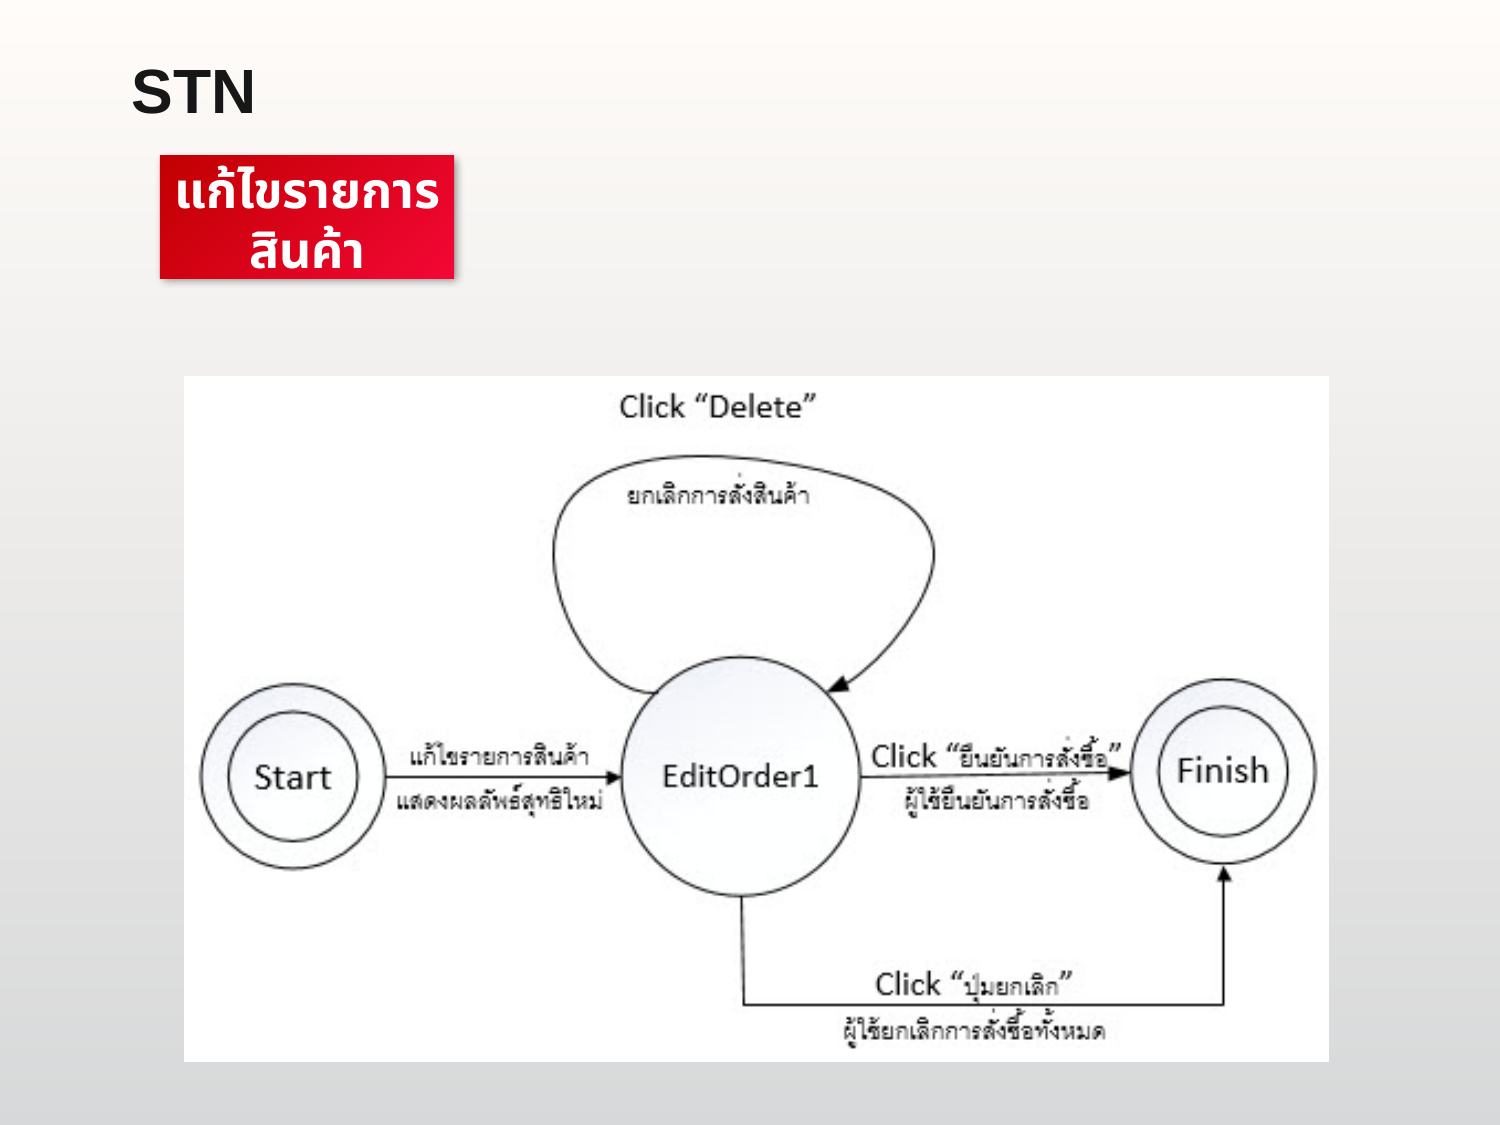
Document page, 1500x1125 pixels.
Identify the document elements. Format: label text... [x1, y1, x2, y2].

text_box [159, 155, 455, 279]
text_box STN [131, 42, 571, 142]
picture [183, 376, 1330, 1062]
